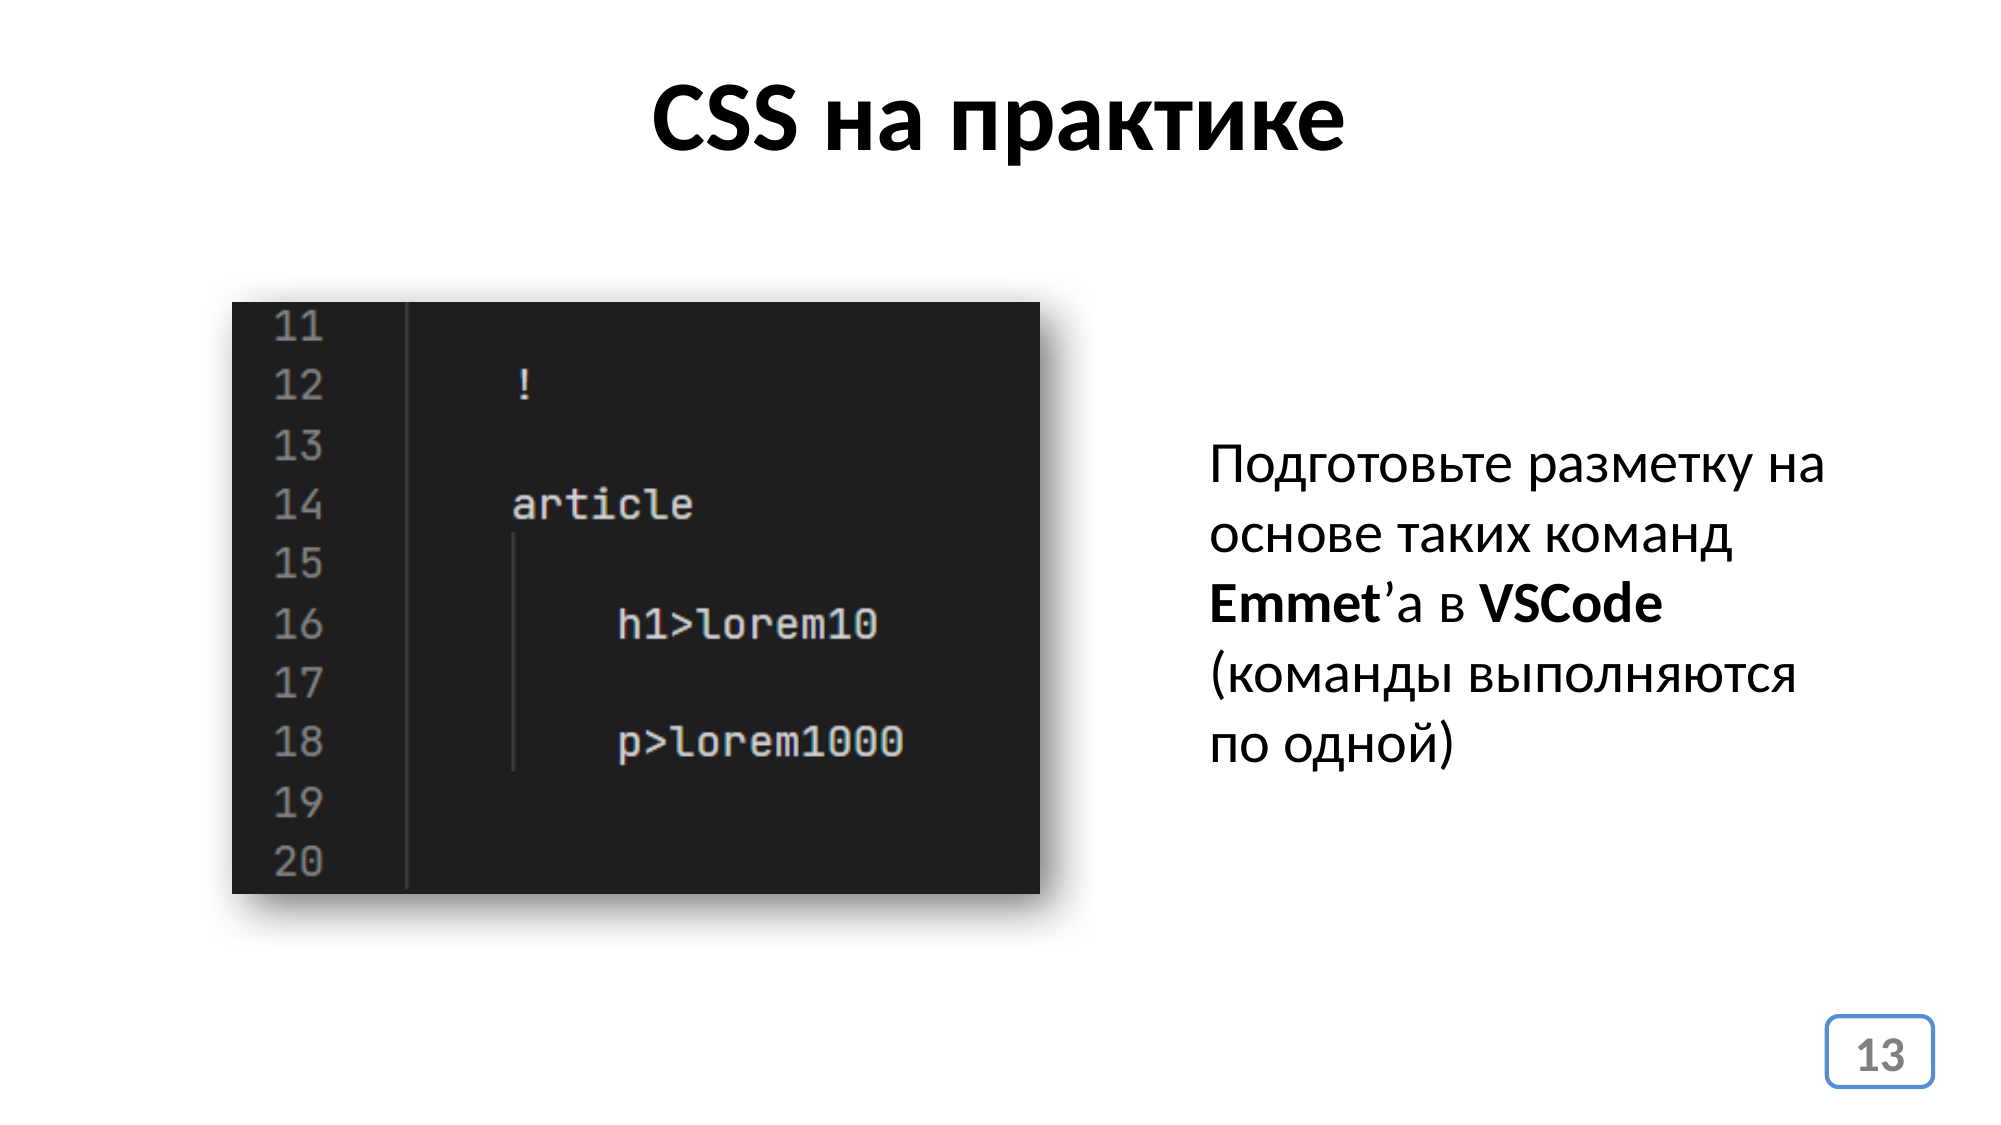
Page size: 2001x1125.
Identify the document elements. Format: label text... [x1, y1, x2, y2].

text_box 13 [1824, 1014, 1936, 1090]
text_box Подготовьте разметку на основе таких команд Emmet’а в VSCode (команды выполняются по одной) [1194, 416, 1880, 782]
picture [231, 302, 1041, 894]
text_box CSS на практике [0, 42, 2000, 178]
